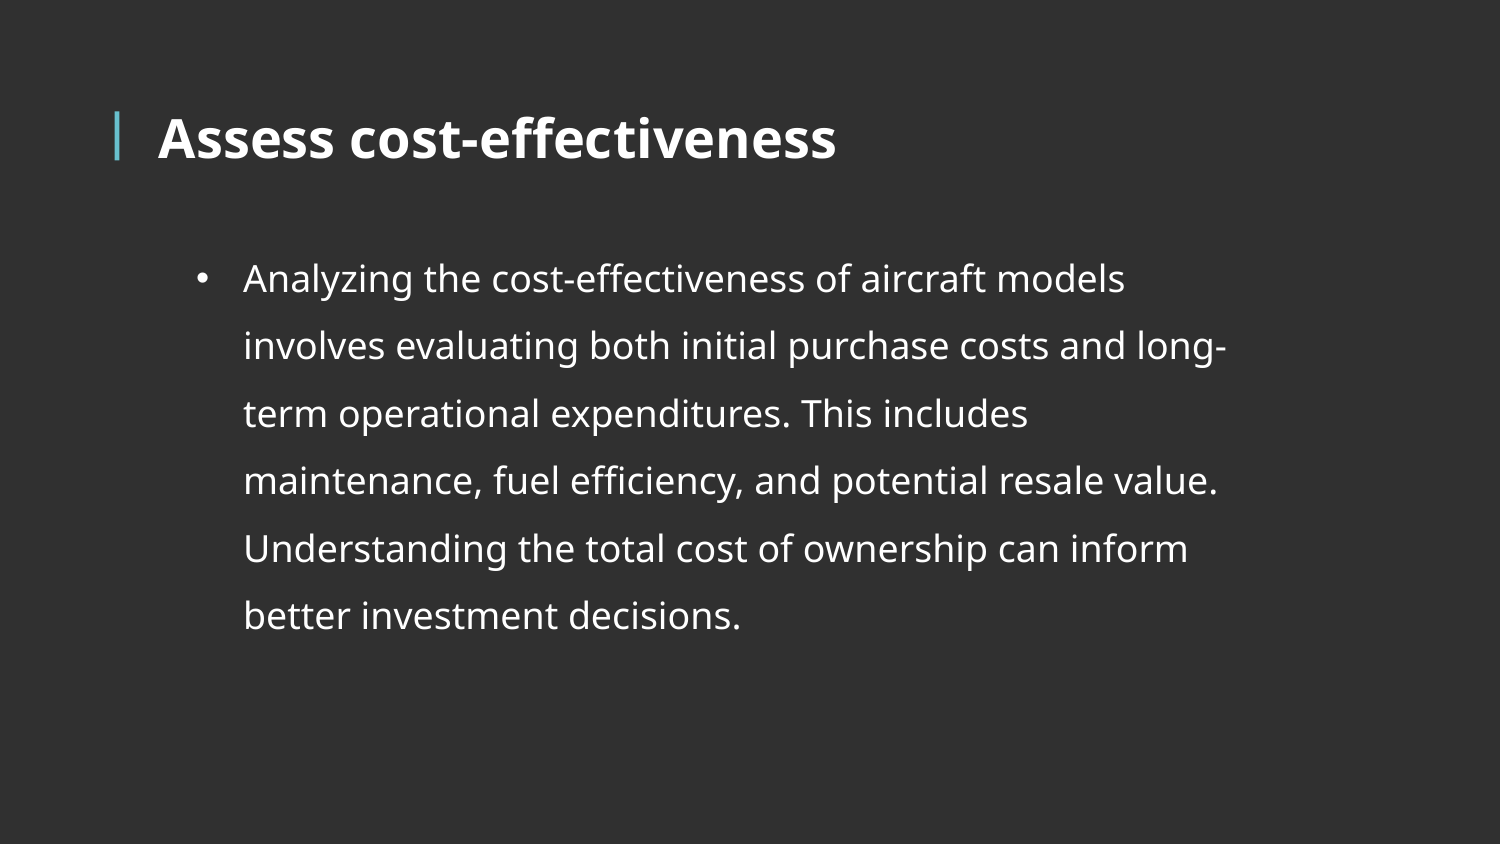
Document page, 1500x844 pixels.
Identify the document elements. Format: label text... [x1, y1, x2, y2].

subtitle Analyzing the cost-effectiveness of aircraft models involves evaluating both initial purchase costs and long-term operational expenditures. This includes maintenance, fuel efficiency, and potential resale value. Understanding the total cost of ownership can inform better investment decisions. [143, 217, 1282, 530]
title Assess cost-effectiveness [143, 89, 1385, 194]
